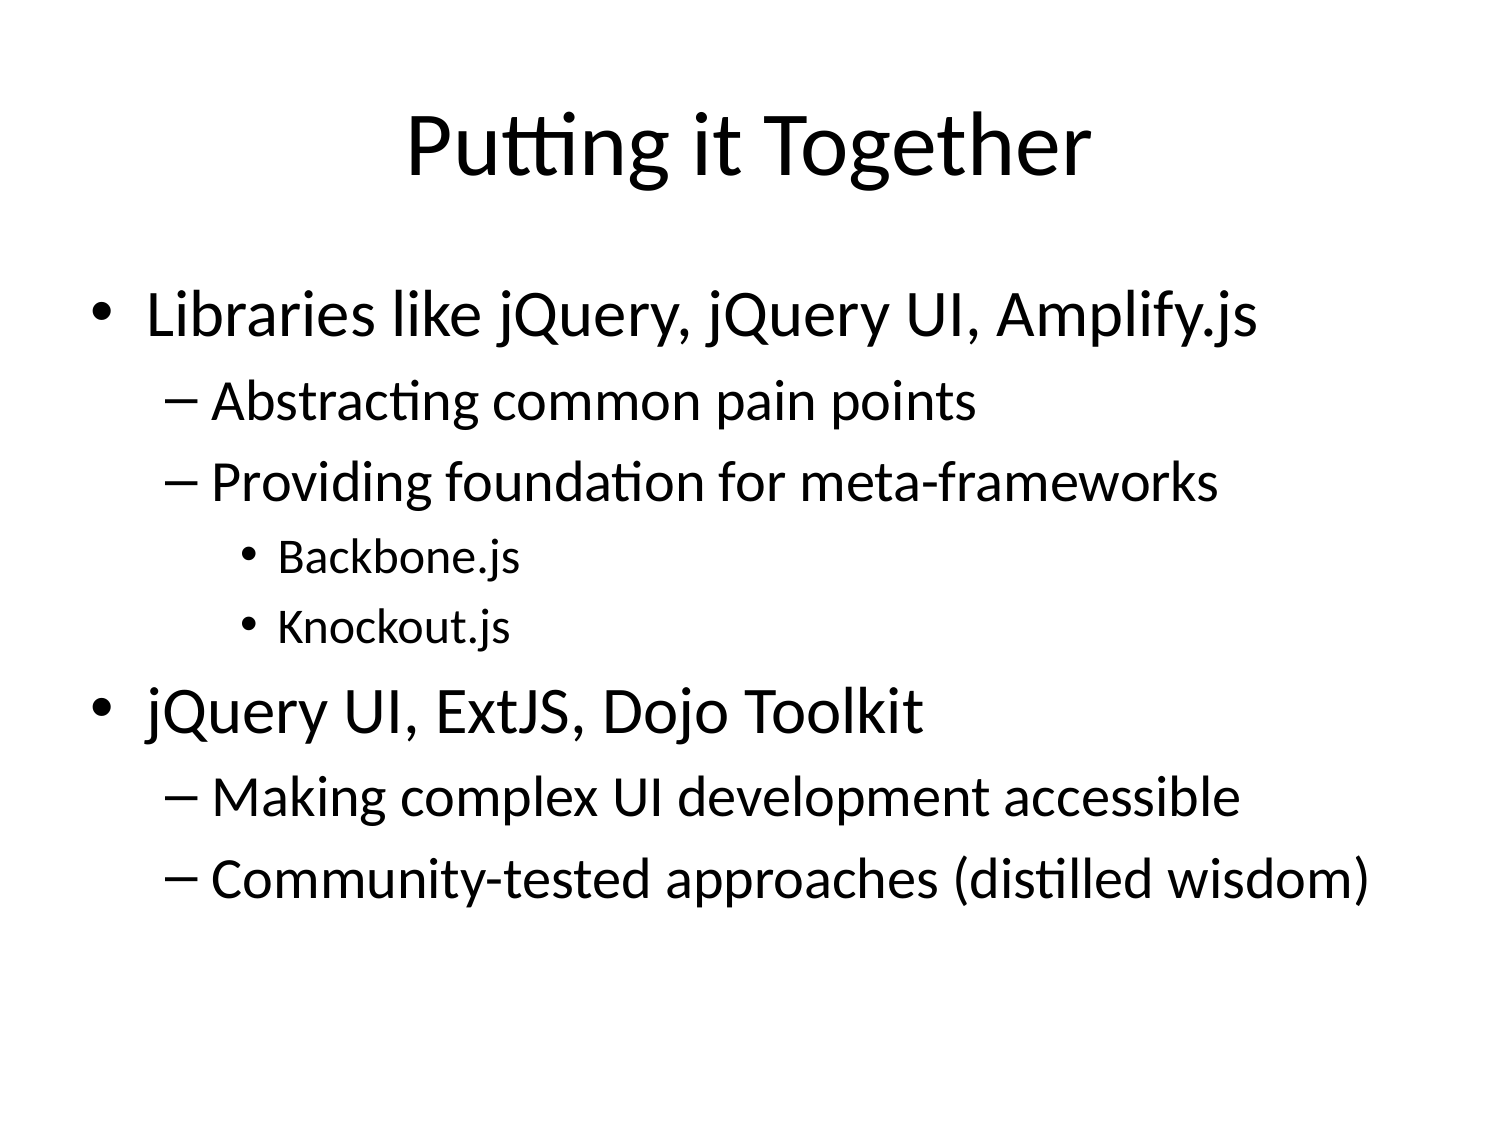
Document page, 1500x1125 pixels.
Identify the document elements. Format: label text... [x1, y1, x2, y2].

list Libraries like jQuery, jQuery UI, Amplify.js Abstracting common pain points Providing foundation for meta-frameworks Backbone.js Knockout.js jQuery UI, ExtJS, Dojo Toolkit Making complex UI development accessible Community-tested approaches (distilled wisdom) [75, 262, 1425, 1005]
title Putting it Together [75, 45, 1425, 233]
